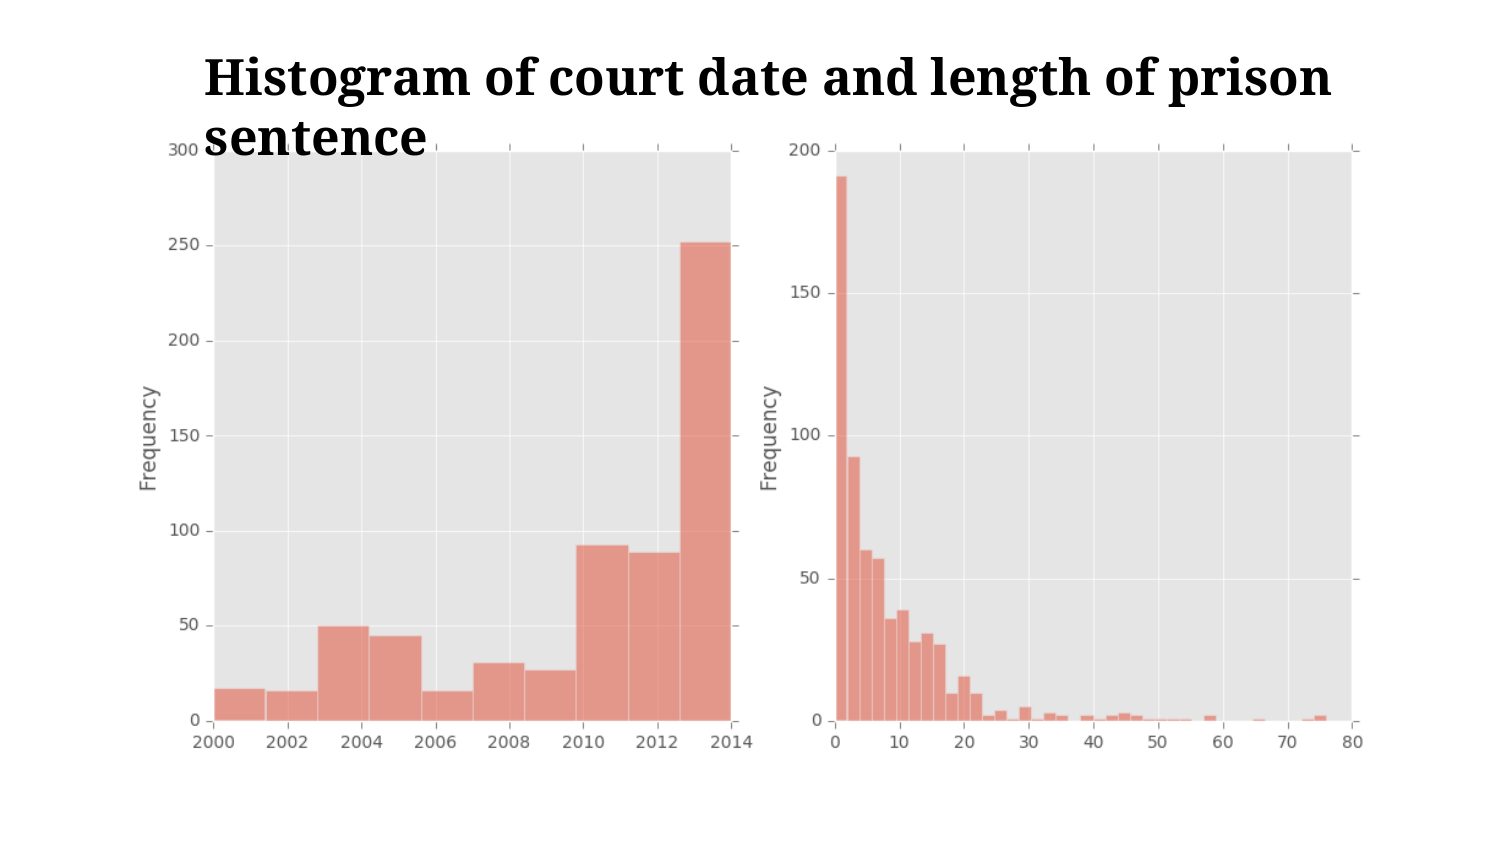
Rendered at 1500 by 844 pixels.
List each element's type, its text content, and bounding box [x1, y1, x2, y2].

picture [124, 130, 1376, 764]
text_box Histogram of court date and length of prison sentence [190, 30, 1383, 106]
